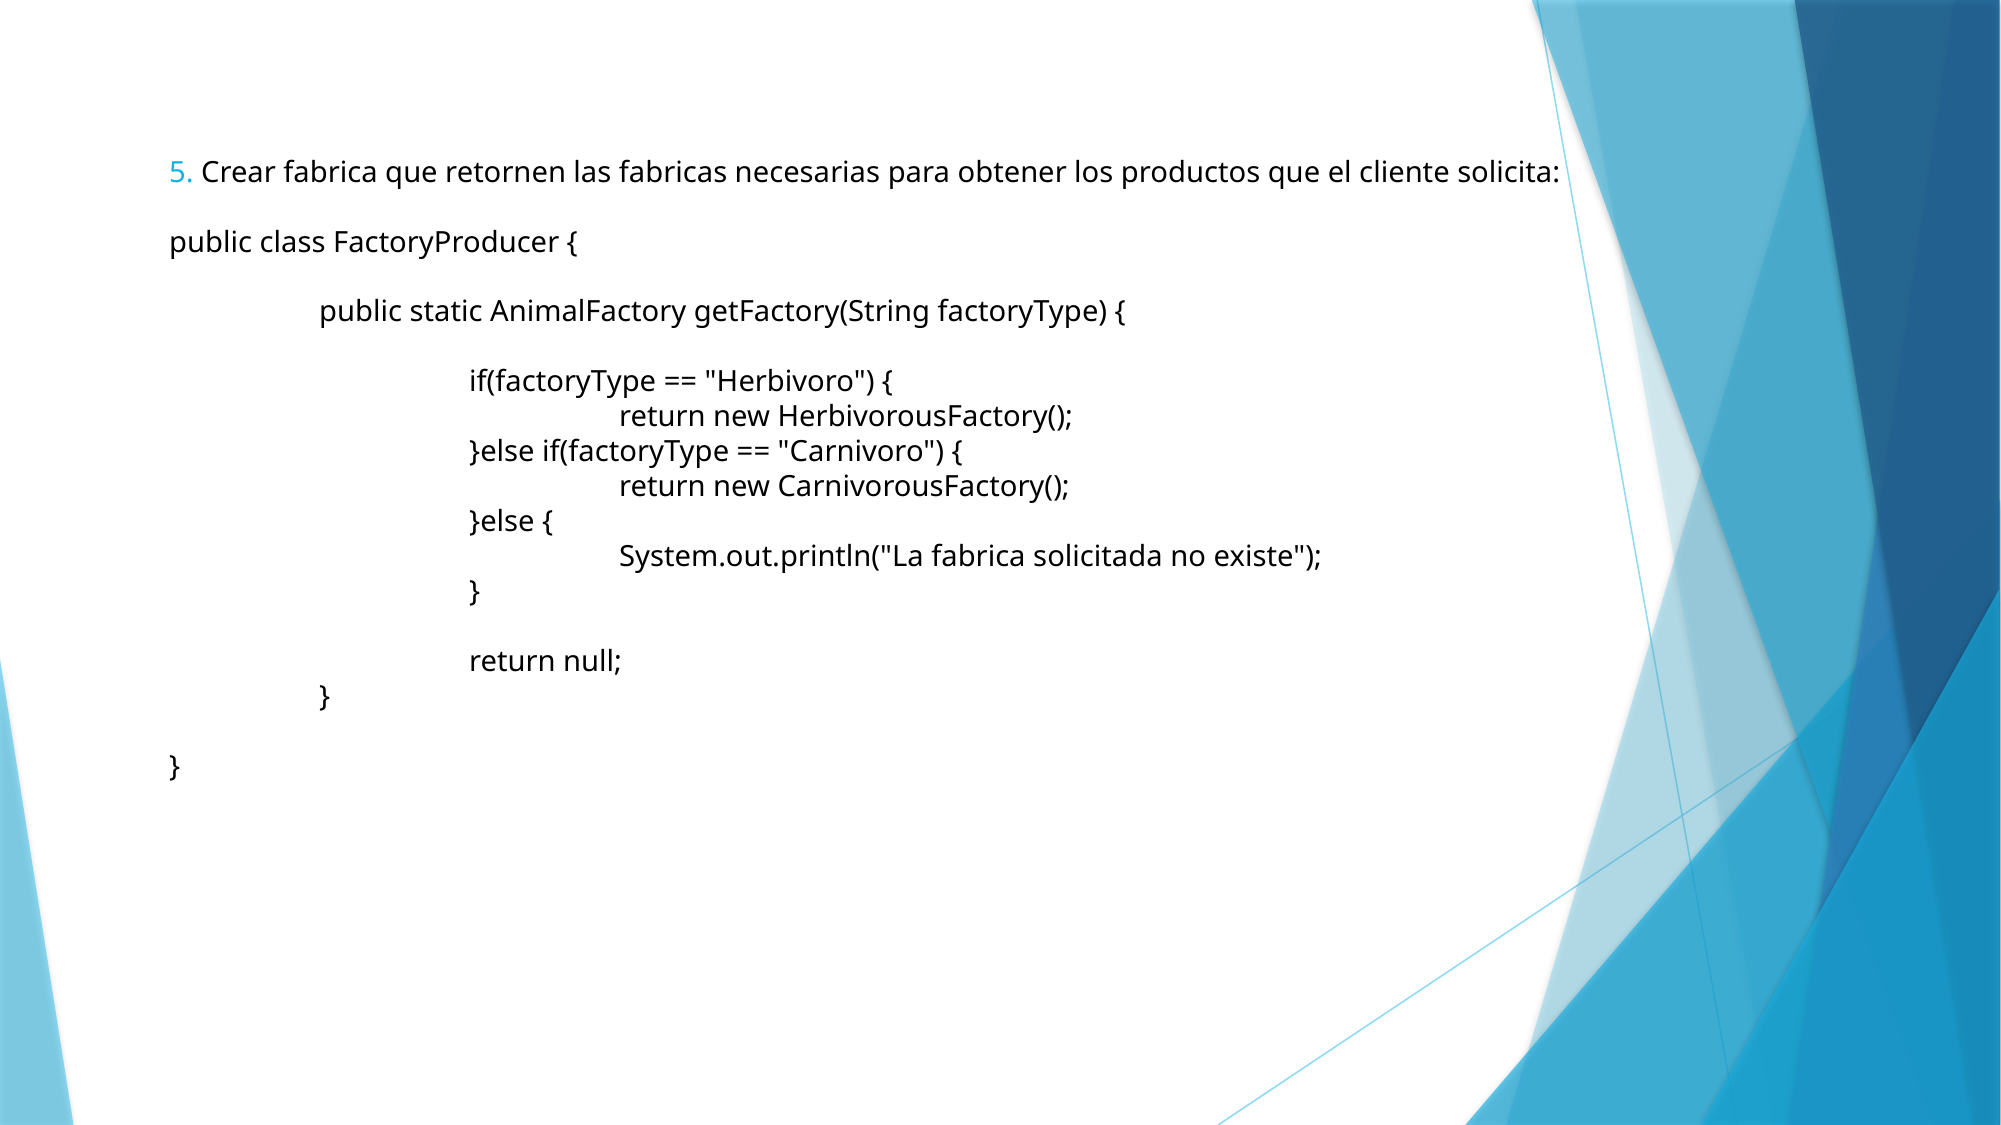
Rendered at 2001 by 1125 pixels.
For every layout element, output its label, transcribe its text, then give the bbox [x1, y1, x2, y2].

text_box 5. Crear fabrica que retornen las fabricas necesarias para obtener los productos que el cliente solicita: public class FactoryProducer { public static AnimalFactory getFactory(String factoryType) { if(factoryType == "Herbivoro") { return new HerbivorousFactory(); }else if(factoryType == "Carnivoro") { return new CarnivorousFactory(); }else { System.out.println("La fabrica solicitada no existe"); } return null; } } [154, 145, 1687, 860]
